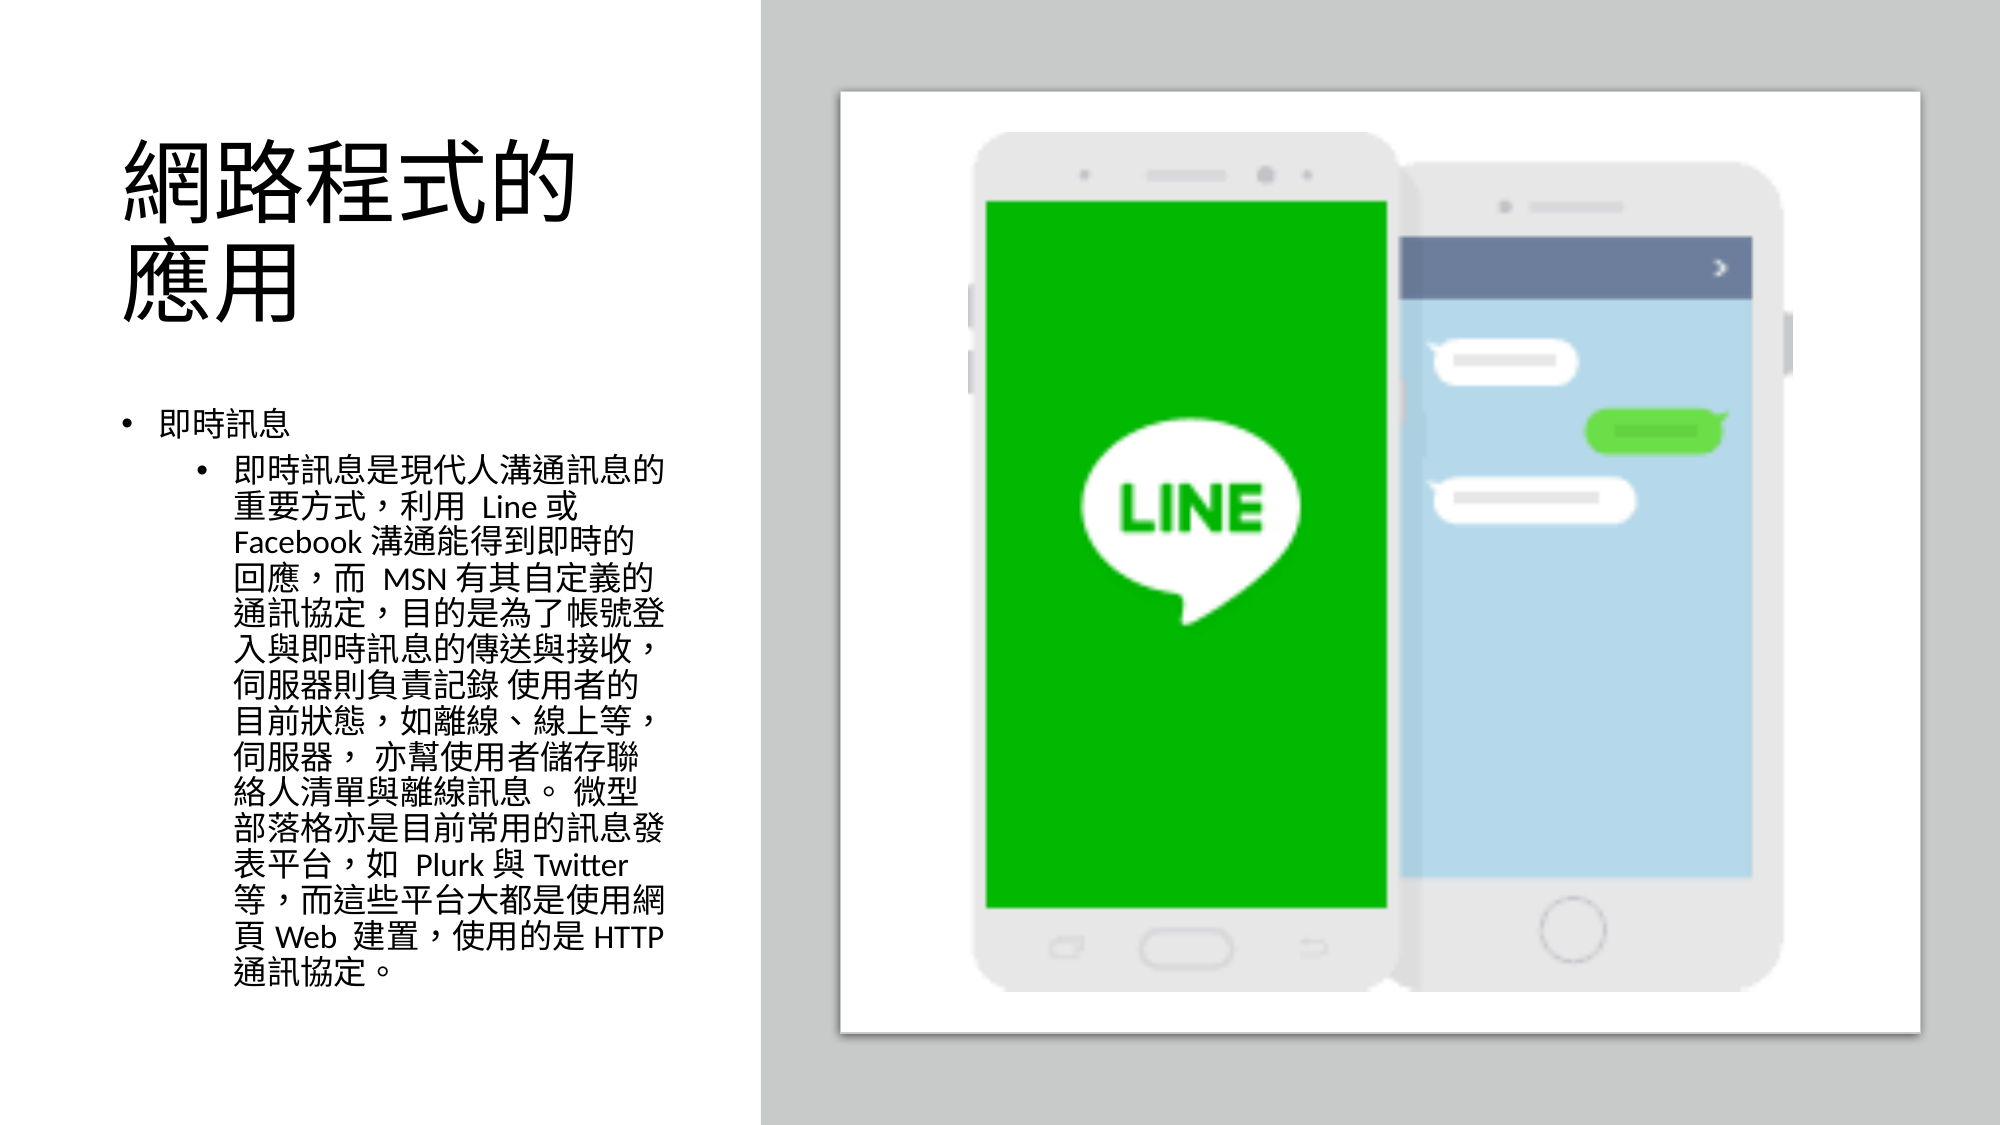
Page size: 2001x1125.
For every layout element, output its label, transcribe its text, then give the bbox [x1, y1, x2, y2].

picture [968, 132, 1793, 992]
title 網路程式的應用 [106, 103, 682, 370]
list 即時訊息 即時訊息是現代人溝通訊息的重要方式，利用 Line或Facebook溝通能得到即時的回應，而 MSN有其自定義的通訊協定，目的是為了帳號登 入與即時訊息的傳送與接收，伺服器則負責記錄 使用者的目前狀態，如離線、線上等，伺服器， 亦幫使用者儲存聯絡人清單與離線訊息。 微型部落格亦是目前常用的訊息發表平台，如 Plurk與Twitter等，而這些平台大都是使用網頁Web 建置，使用的是HTTP通訊協定。 [106, 399, 682, 1021]
text_box [839, 90, 1922, 1034]
text_box [760, 0, 2000, 1125]
